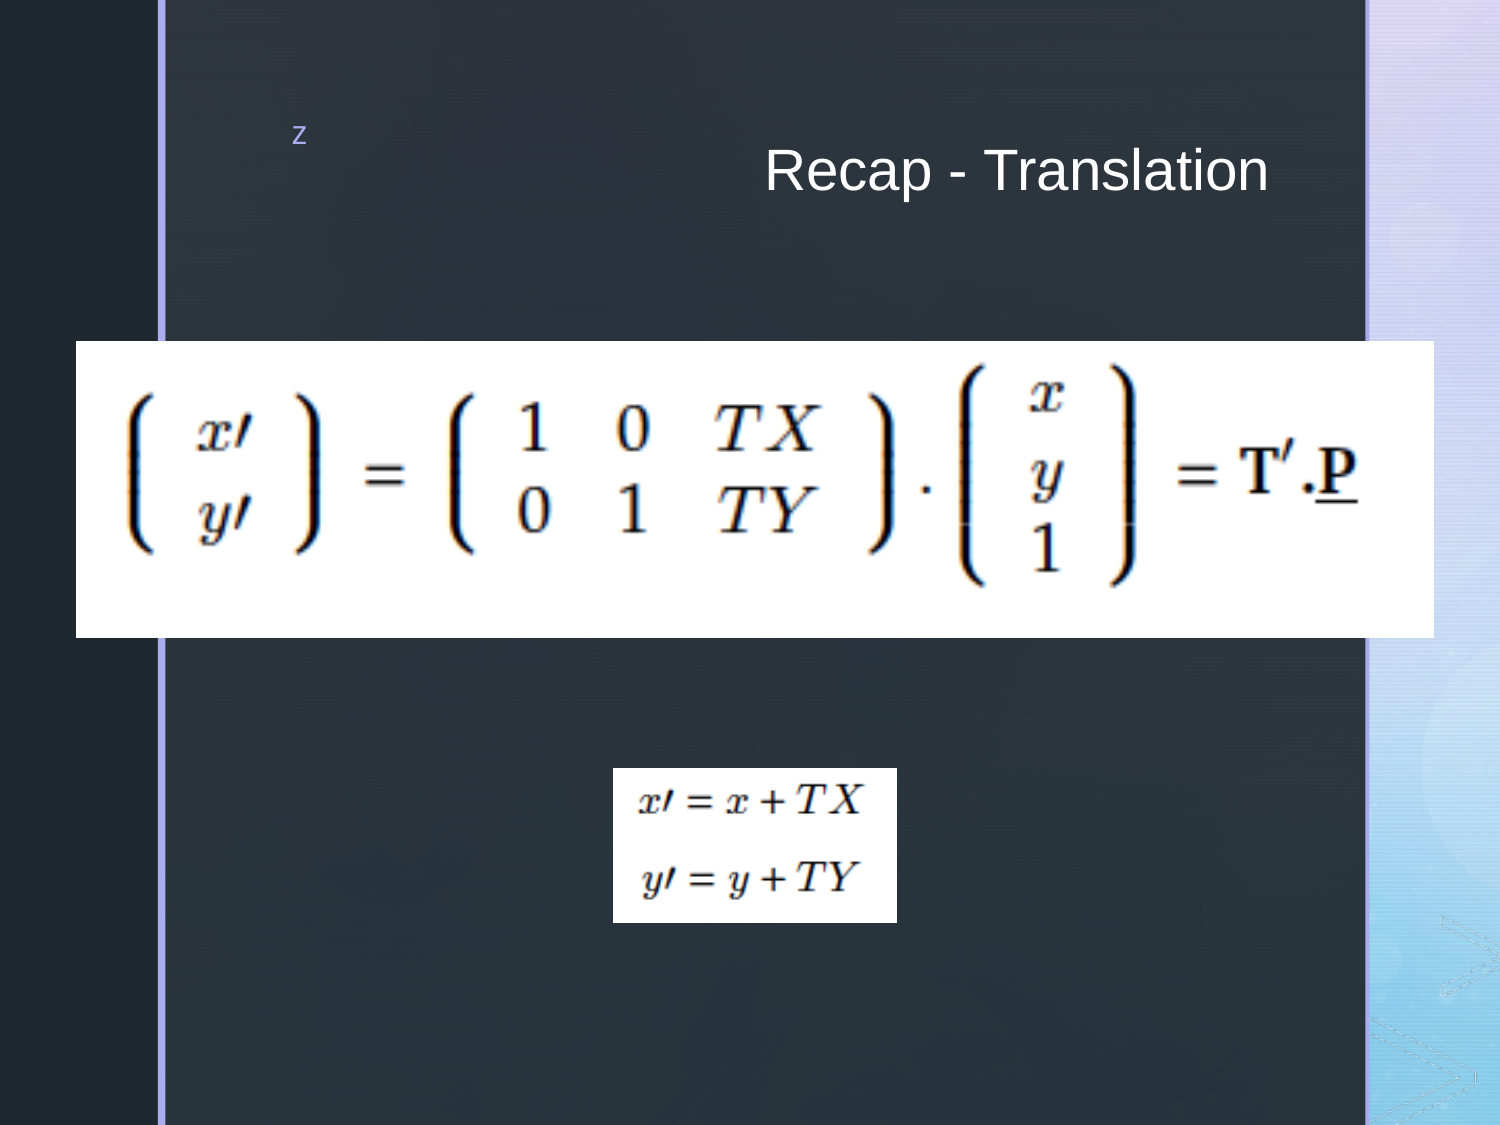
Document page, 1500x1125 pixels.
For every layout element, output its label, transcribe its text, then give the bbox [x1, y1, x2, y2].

title Recap - Translation [321, 132, 1286, 310]
picture [612, 768, 897, 923]
picture [75, 0, 1500, 1125]
